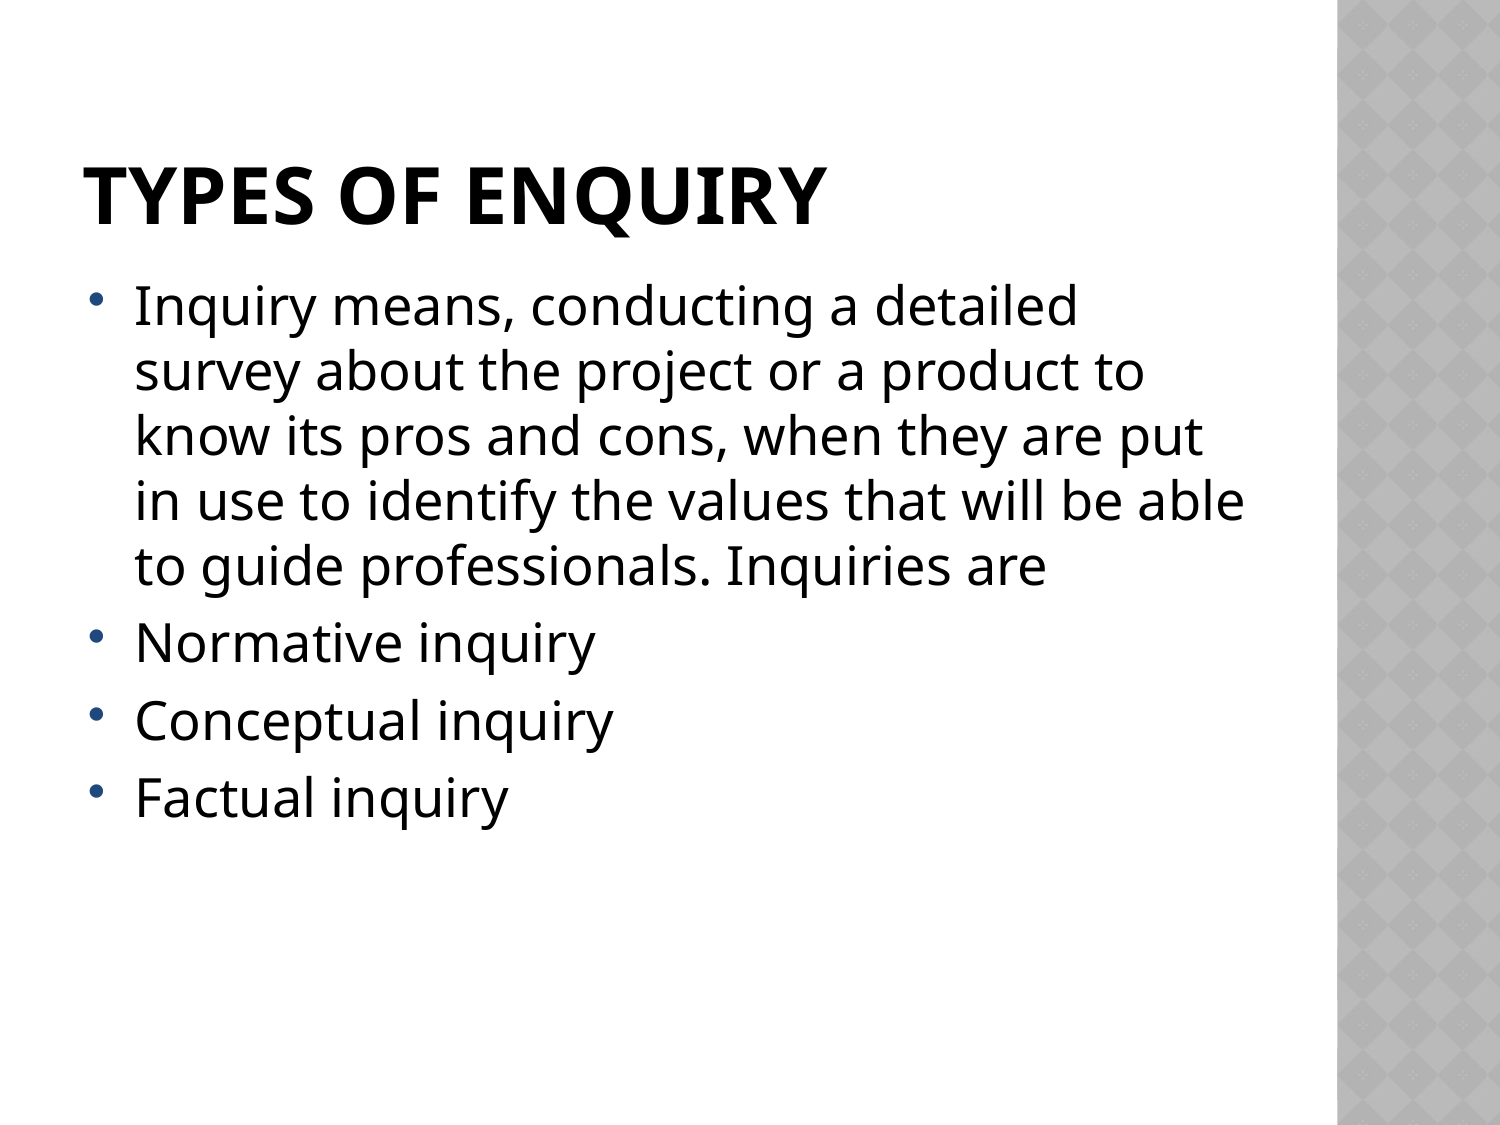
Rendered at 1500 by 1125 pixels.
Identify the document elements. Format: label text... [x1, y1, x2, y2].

title TYPES OF ENQUIRY [75, 52, 1263, 240]
list Inquiry means, conducting a detailed survey about the project or a product to know its pros and cons, when they are put in use to identify the values that will be able to guide professionals. Inquiries are Normative inquiry Conceptual inquiry Factual inquiry [75, 264, 1263, 1059]
